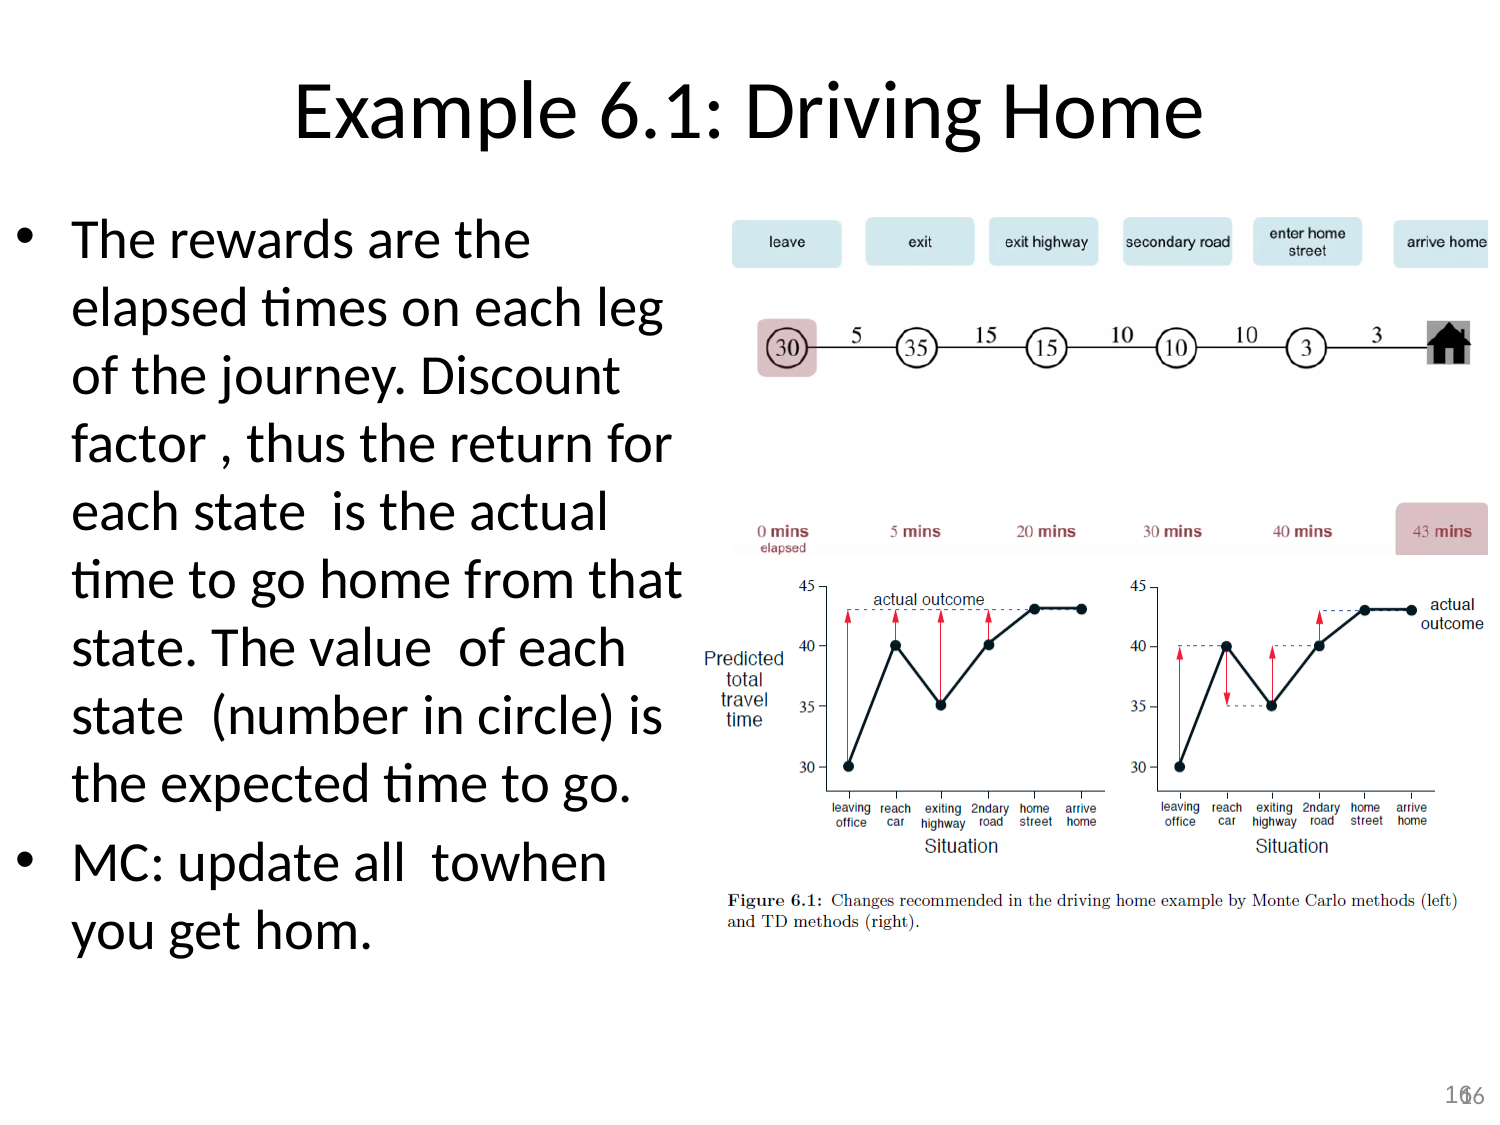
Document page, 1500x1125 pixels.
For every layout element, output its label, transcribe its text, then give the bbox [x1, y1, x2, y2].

picture [732, 216, 1488, 555]
title Example 6.1: Driving Home [24, 11, 1475, 200]
picture [702, 562, 1488, 932]
slide_number 16 [1137, 1071, 1488, 1112]
